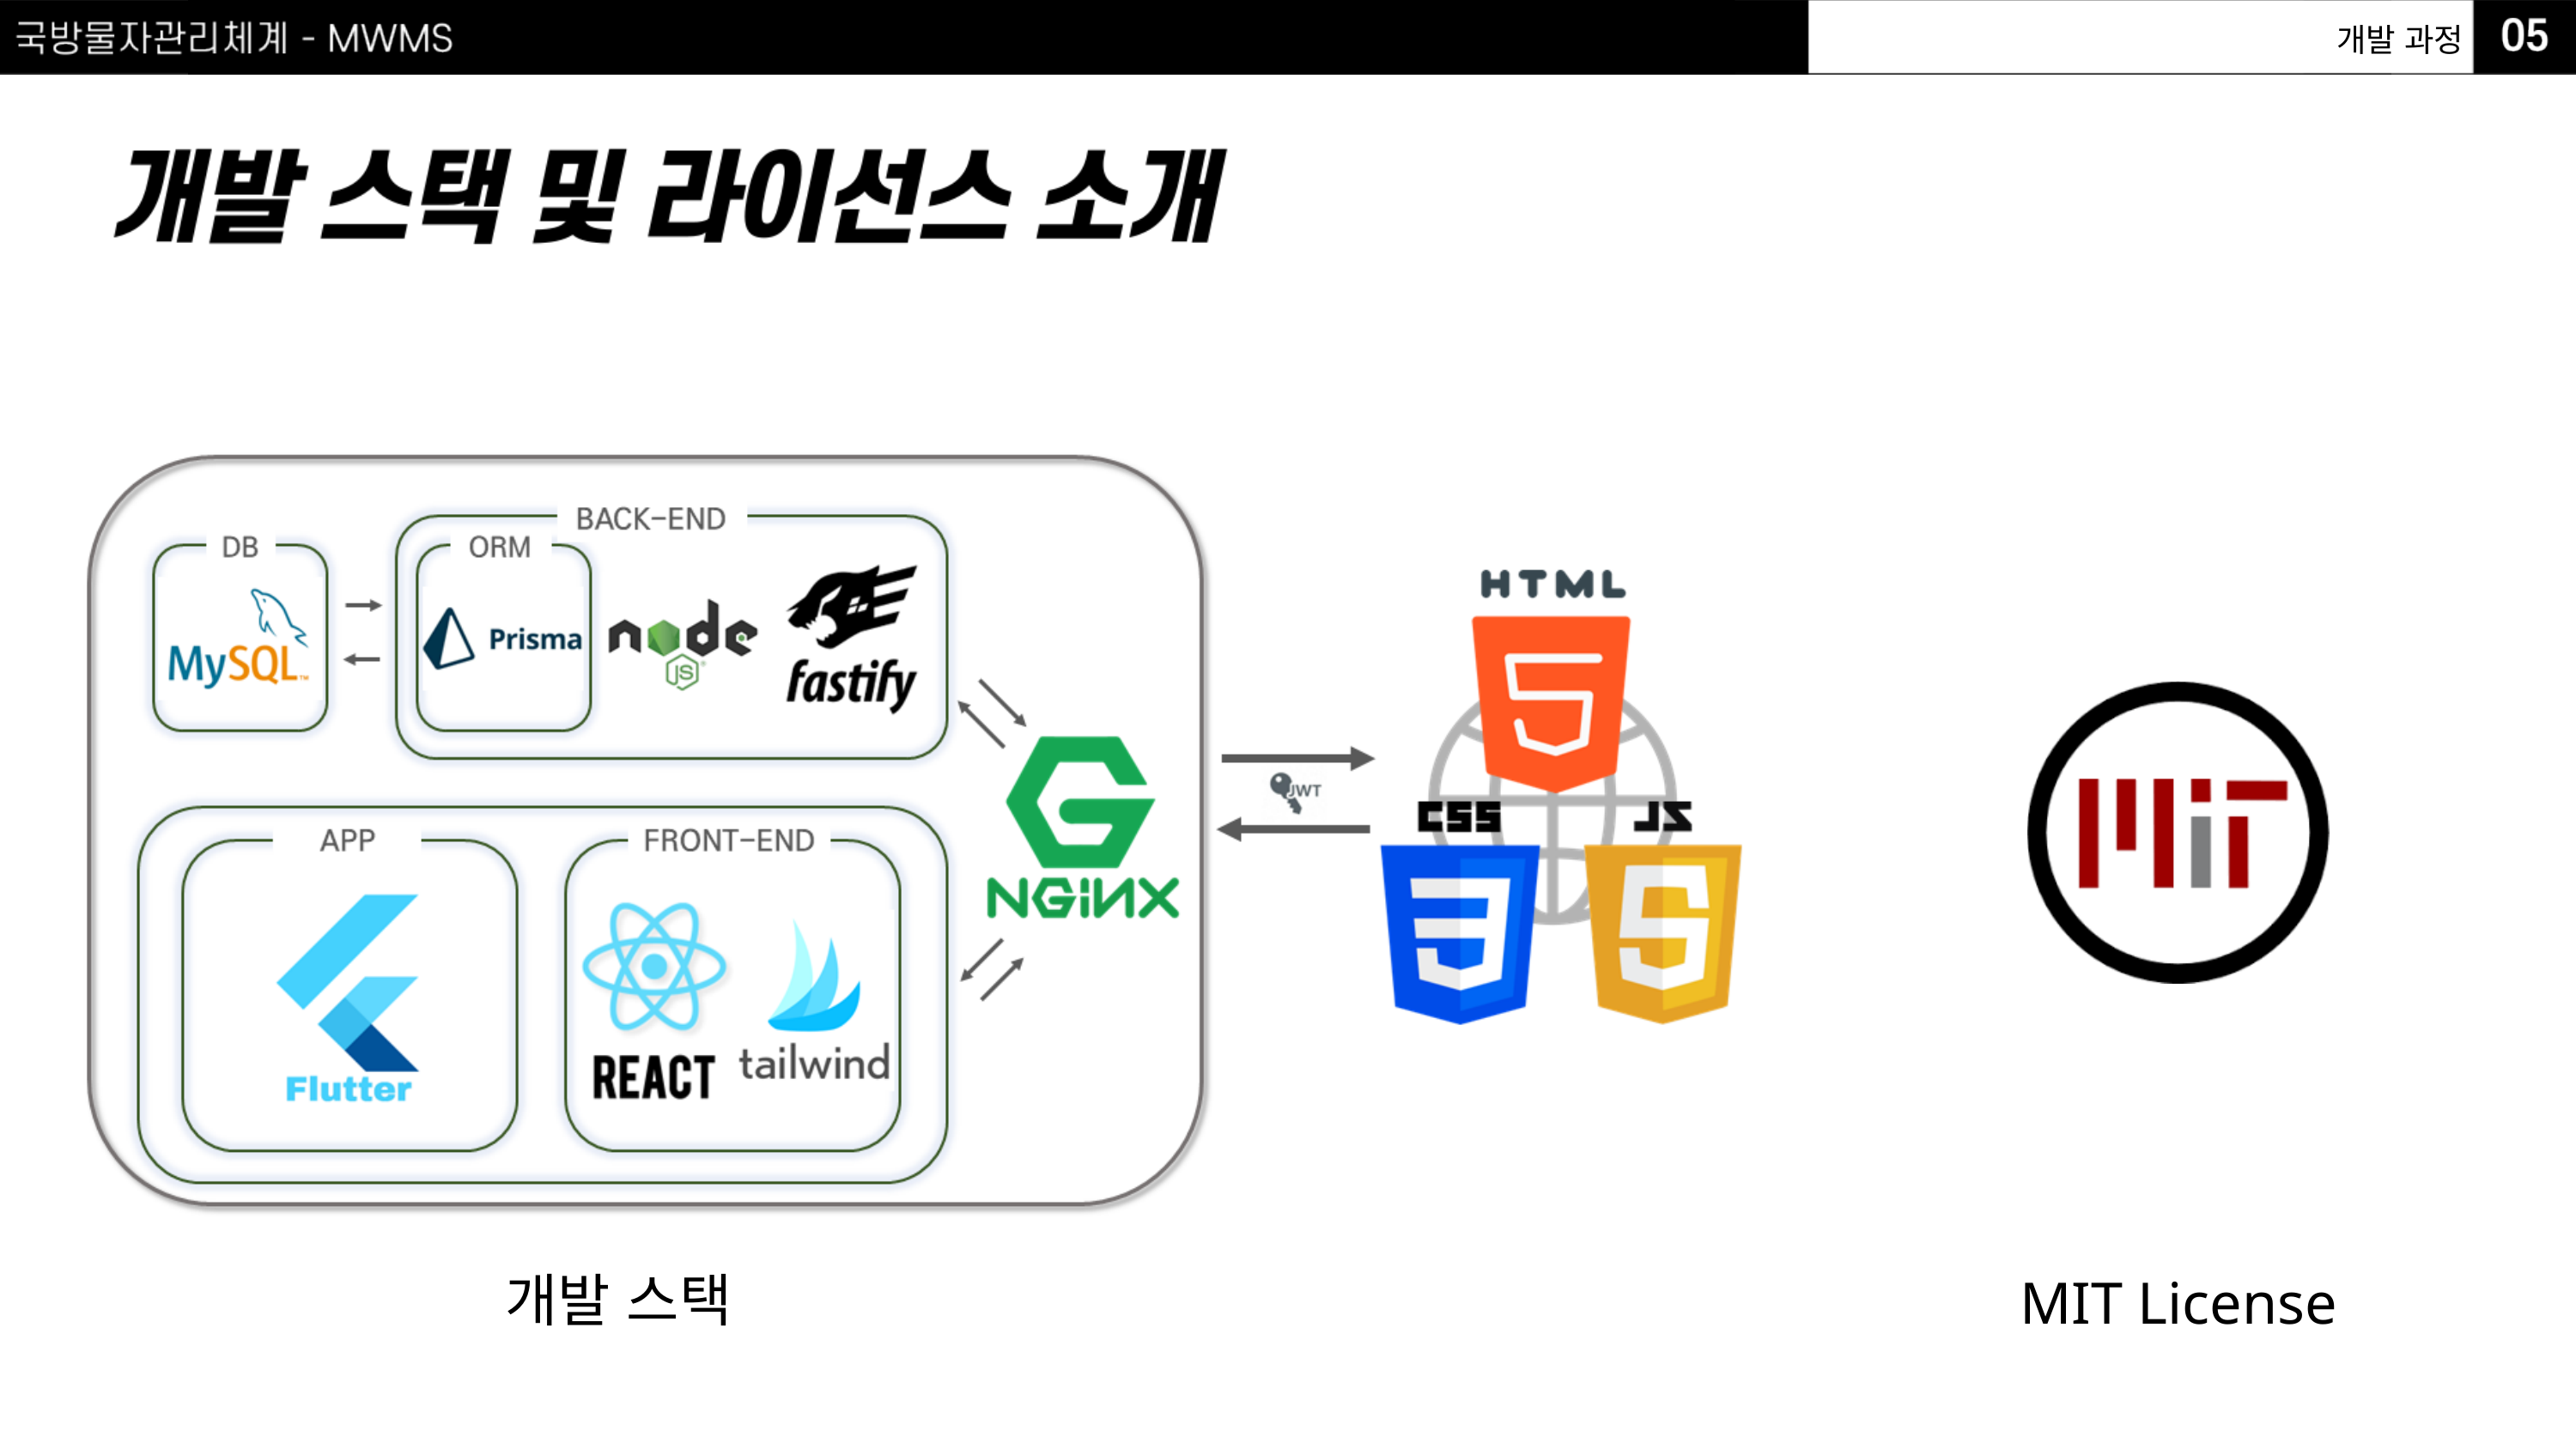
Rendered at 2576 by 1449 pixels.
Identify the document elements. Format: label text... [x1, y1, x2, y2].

picture [2470, 0, 2567, 82]
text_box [0, 0, 2468, 76]
picture [64, 111, 1279, 292]
picture [2027, 681, 2330, 984]
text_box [2569, 0, 2576, 76]
picture [9, 6, 472, 82]
picture [32, 332, 1807, 1331]
text_box MIT License [1964, 1226, 2394, 1343]
